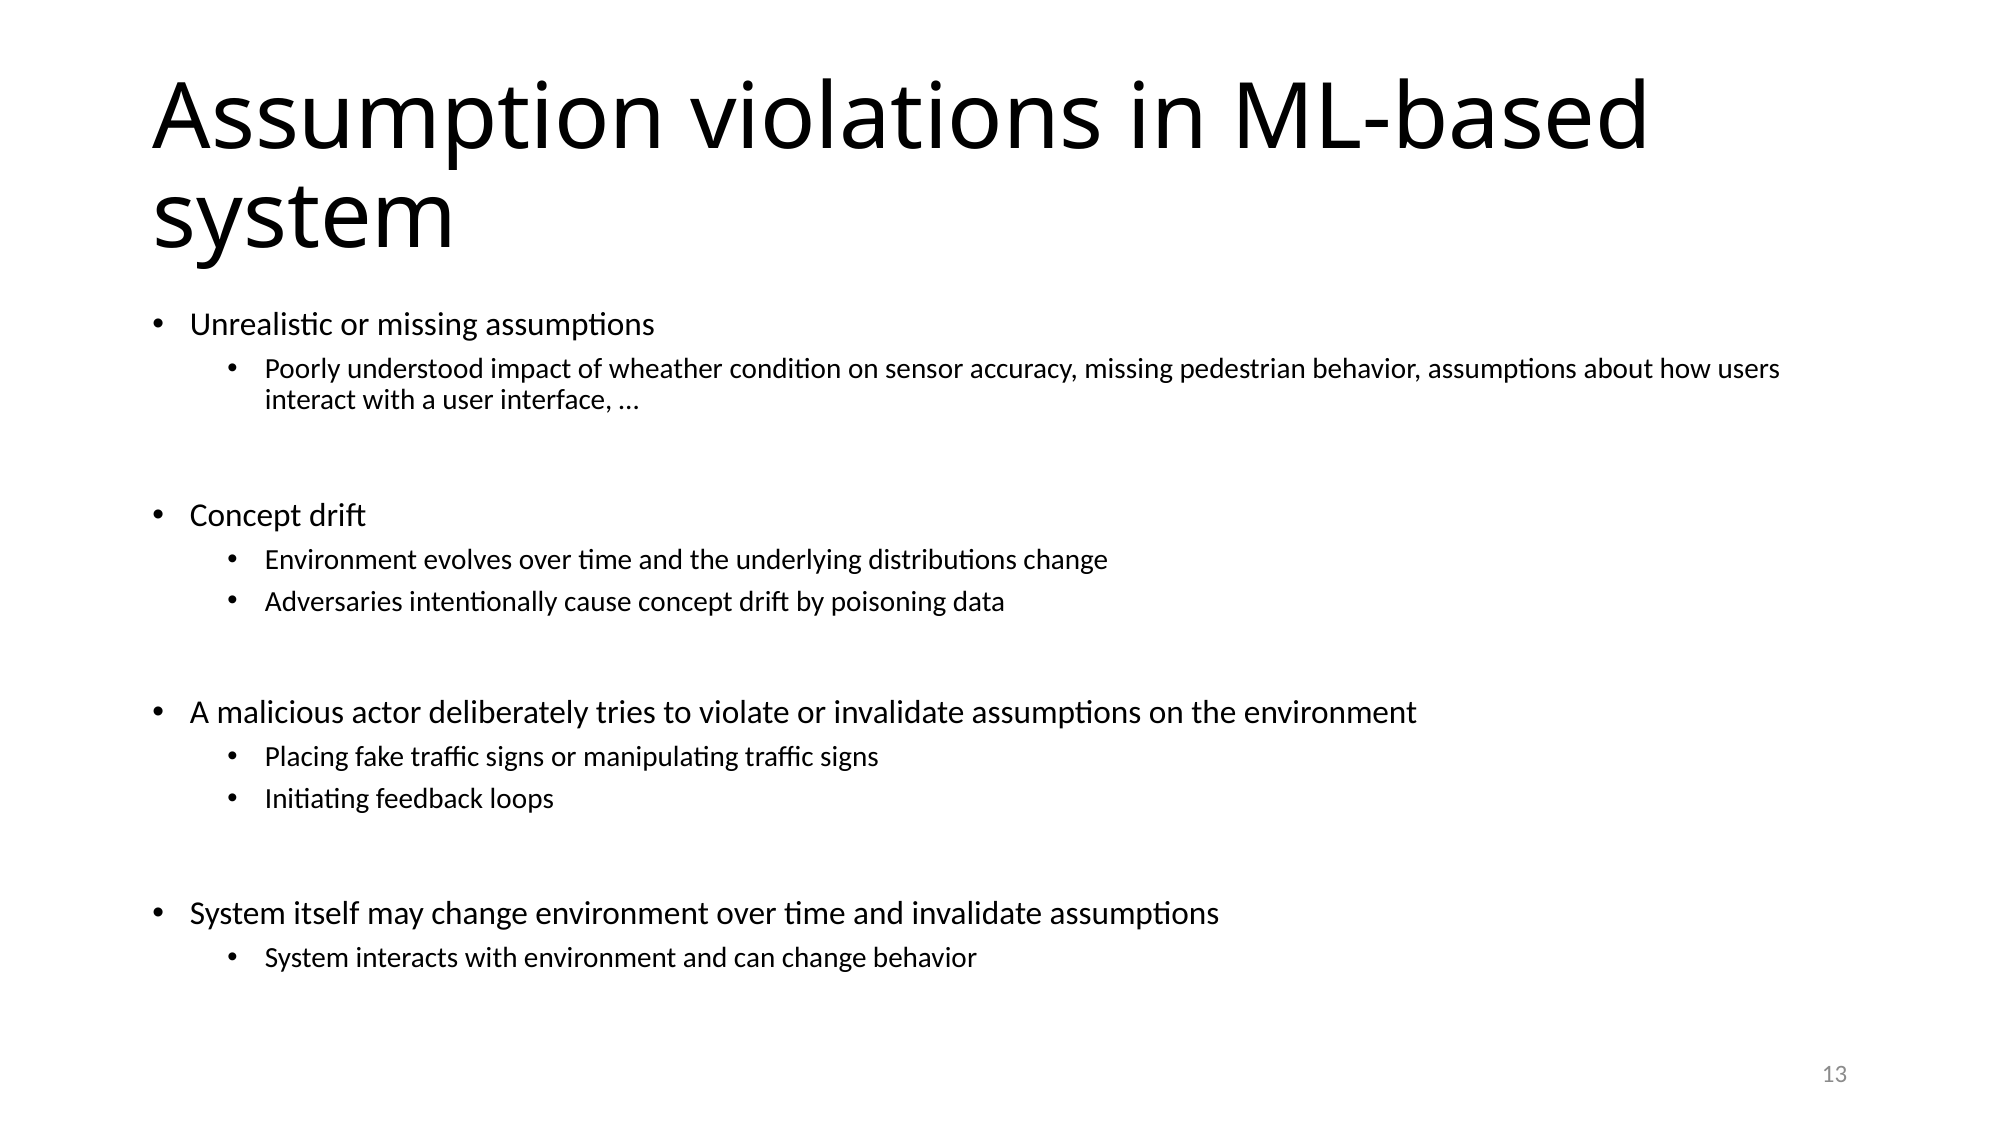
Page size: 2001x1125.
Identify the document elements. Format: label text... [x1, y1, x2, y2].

slide_number 13 [1412, 1042, 1863, 1103]
title Assumption violations in ML-based system [137, 59, 1863, 278]
list Unrealistic or missing assumptions Poorly understood impact of wheather condition on sensor accuracy, missing pedestrian behavior, assumptions about how users interact with a user interface, … Concept drift Environment evolves over time and the underlying distributions change Adversaries intentionally cause concept drift by poisoning data A malicious actor deliberately tries to violate or invalidate assumptions on the environment Placing fake traffic signs or manipulating traffic signs Initiating feedback loops System itself may change environment over time and invalidate assumptions System interacts with environment and can change behavior [137, 299, 1863, 1014]
